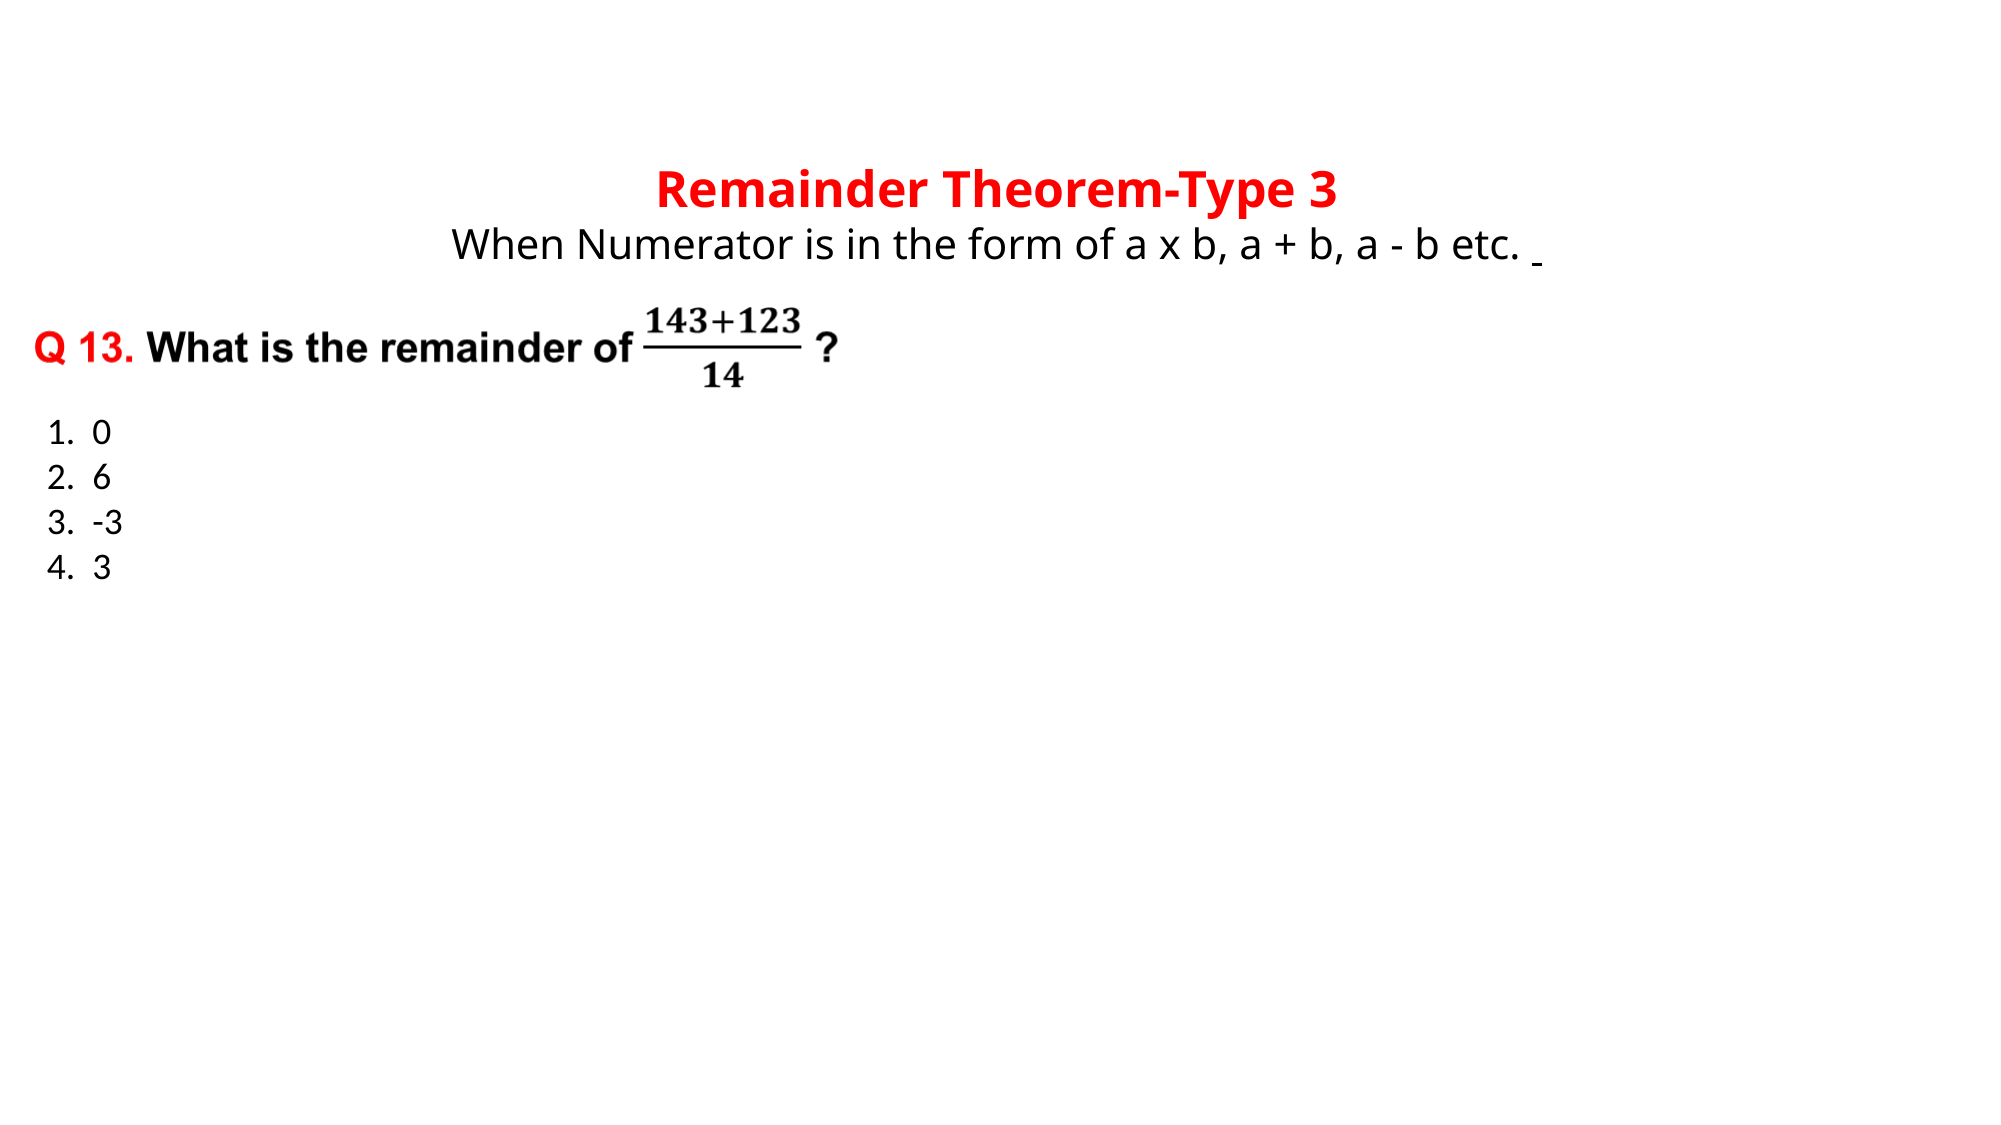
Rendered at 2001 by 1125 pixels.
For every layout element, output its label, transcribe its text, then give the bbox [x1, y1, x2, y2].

text_box Remainder Theorem-Type 3 When Numerator is in the form of a x b, a + b, a - b etc. [139, 150, 1855, 276]
text_box 1. 0 2. 6 3. -3 4. 3 [31, 399, 1032, 595]
text_box [18, 293, 2000, 396]
